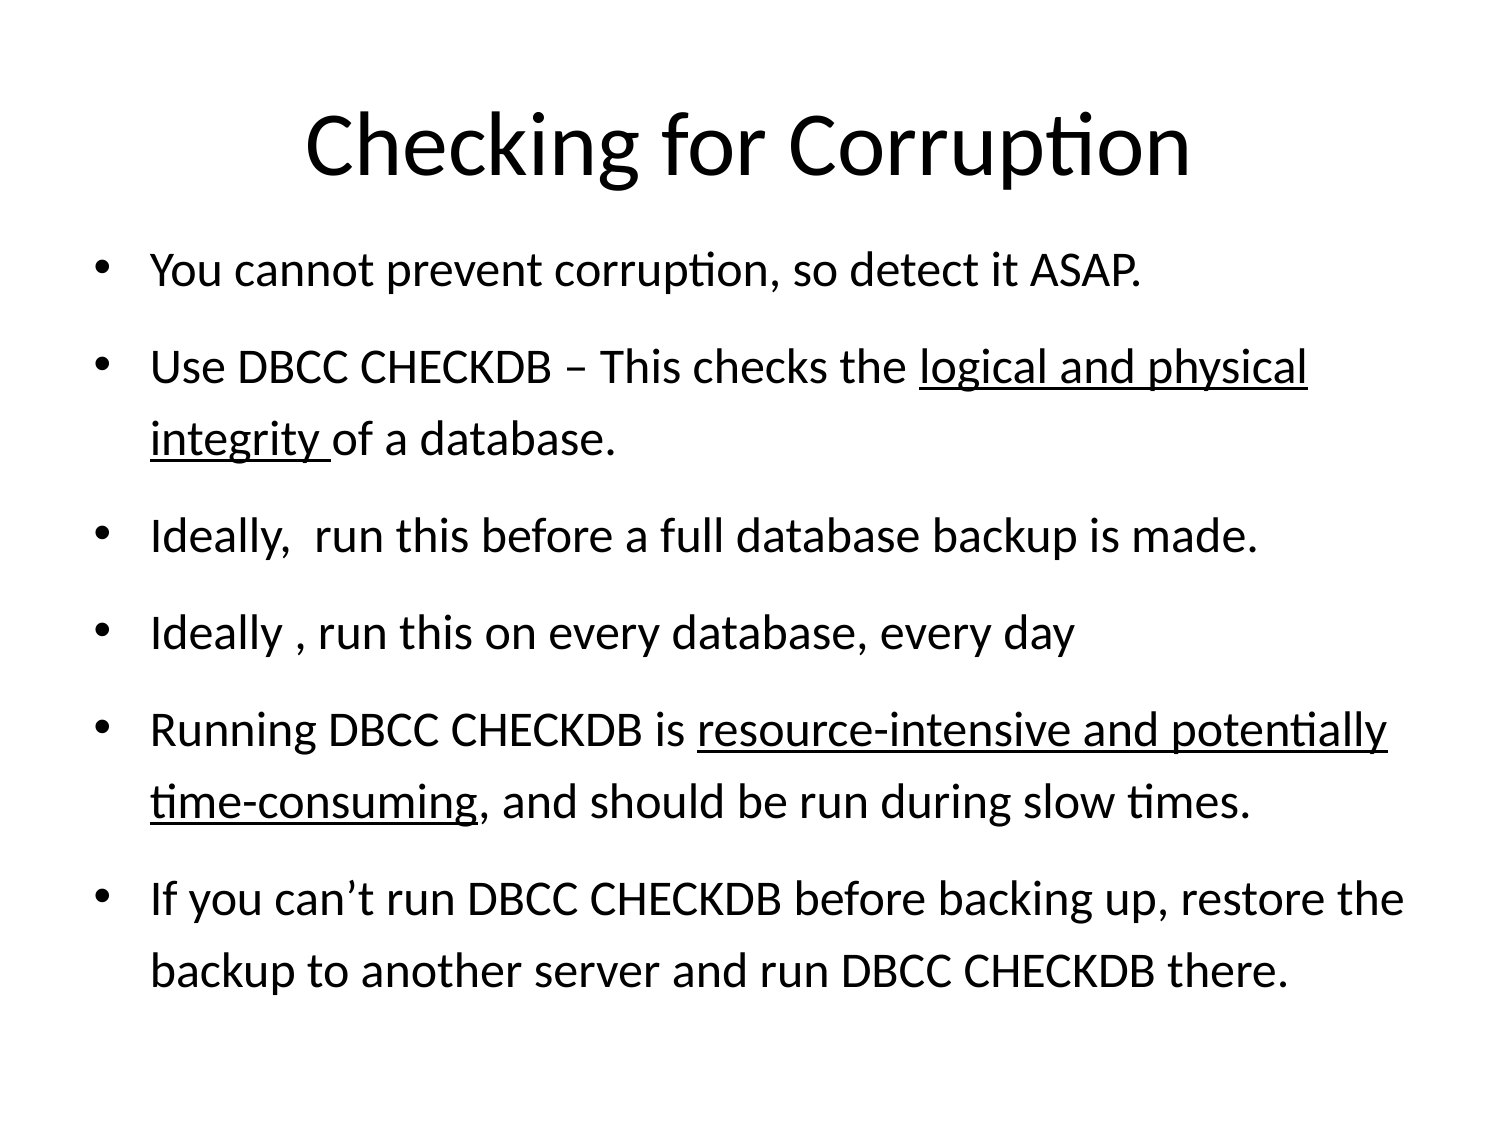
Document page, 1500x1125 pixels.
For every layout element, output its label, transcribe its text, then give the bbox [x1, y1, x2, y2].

list You cannot prevent corruption, so detect it ASAP. Use DBCC CHECKDB – This checks the logical and physical integrity of a database. Ideally, run this before a full database backup is made. Ideally , run this on every database, every day Running DBCC CHECKDB is resource-intensive and potentially time-consuming, and should be run during slow times. If you can’t run DBCC CHECKDB before backing up, restore the backup to another server and run DBCC CHECKDB there. [74, 216, 1426, 1028]
title Checking for Corruption [74, 44, 1426, 216]
